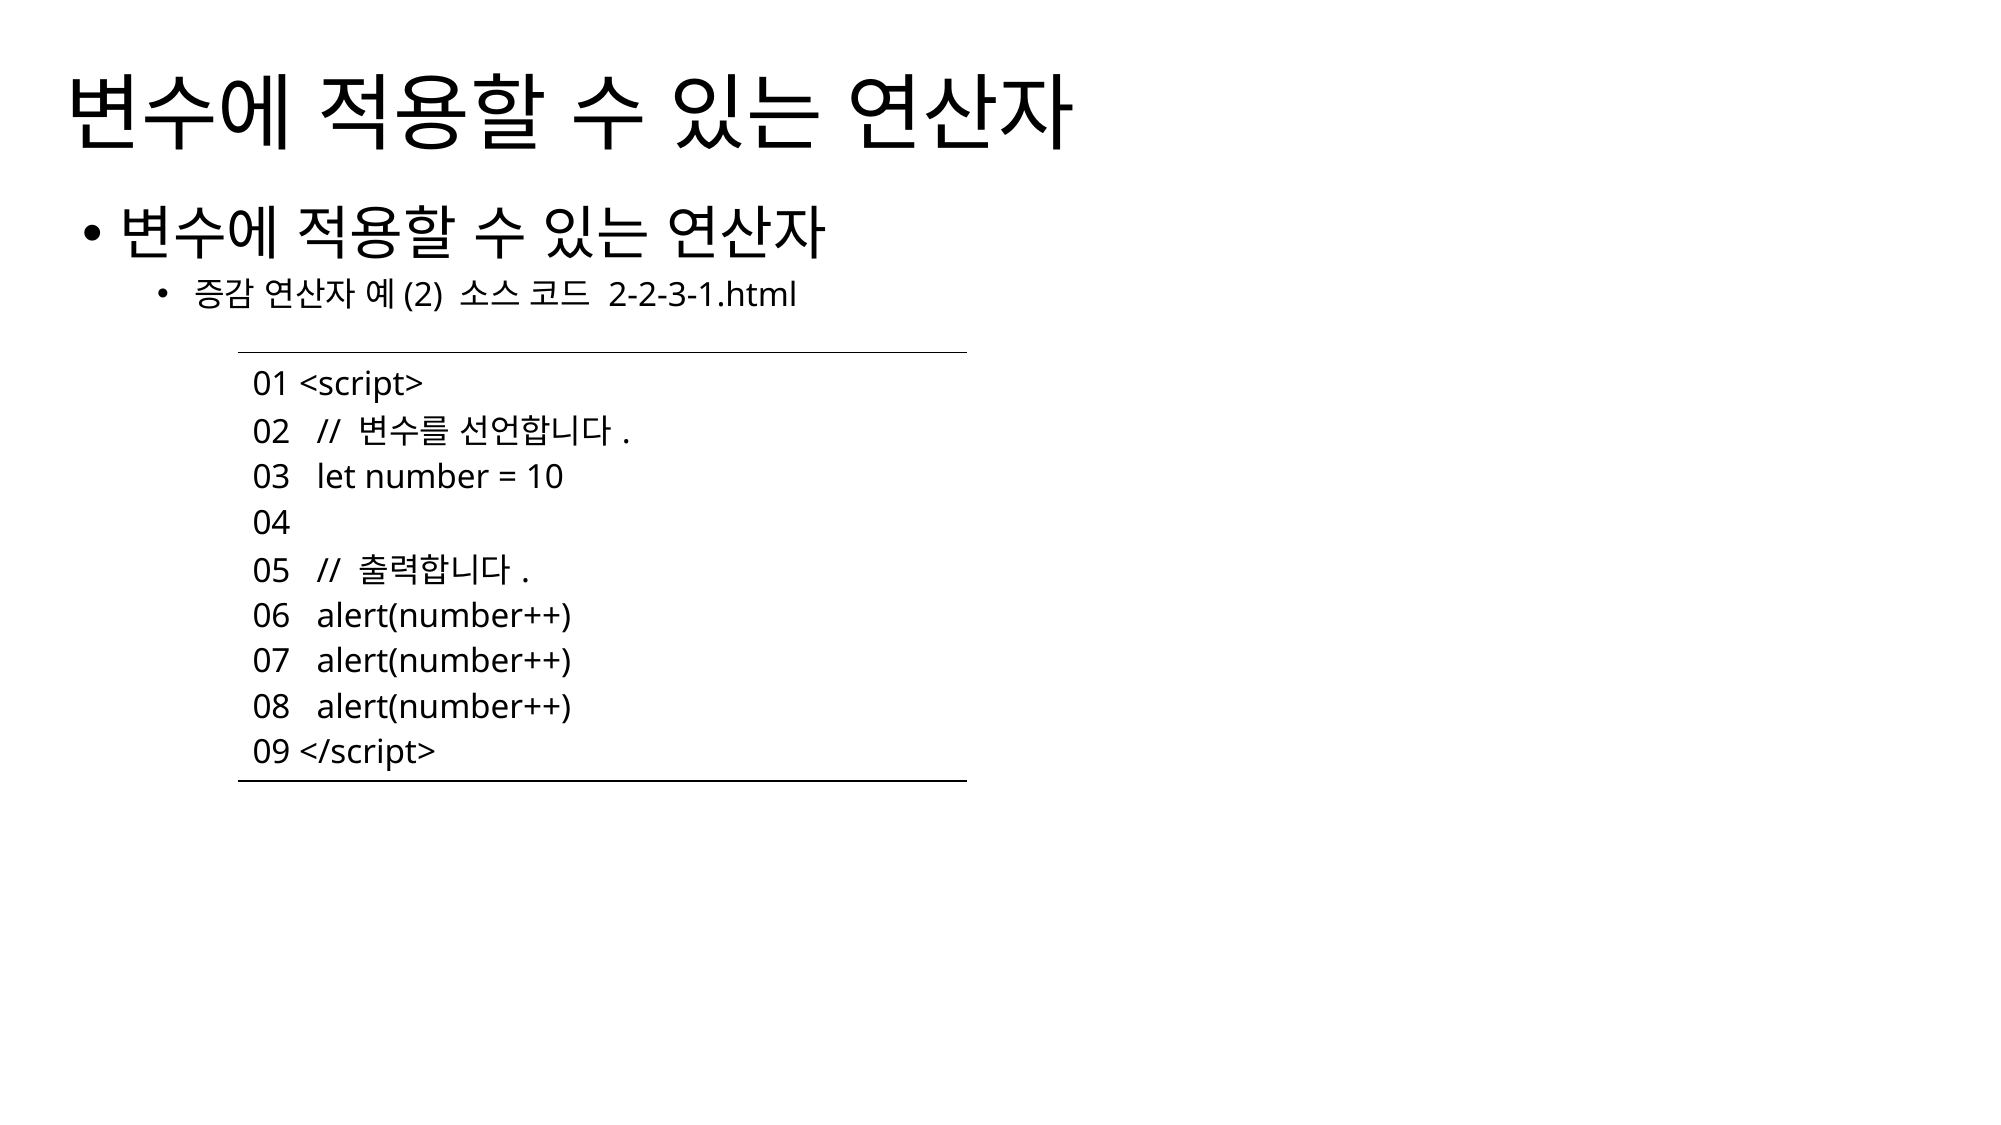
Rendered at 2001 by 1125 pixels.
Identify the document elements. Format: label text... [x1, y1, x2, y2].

text_box 변수에 적용할 수 있는 연산자 증감 연산자 예(2) 소스 코드 2-2-3-1.html [67, 196, 1918, 1125]
table_header 01 <script> 02 // 변수를 선언합니다. 03 let number = 10 04 05 // 출력합니다. 06 alert(number++) 07 alert(number++) 08 alert(number++) 09 </script> [238, 353, 967, 780]
text_box 변수에 적용할 수 있는 연산자 [50, 52, 1097, 168]
